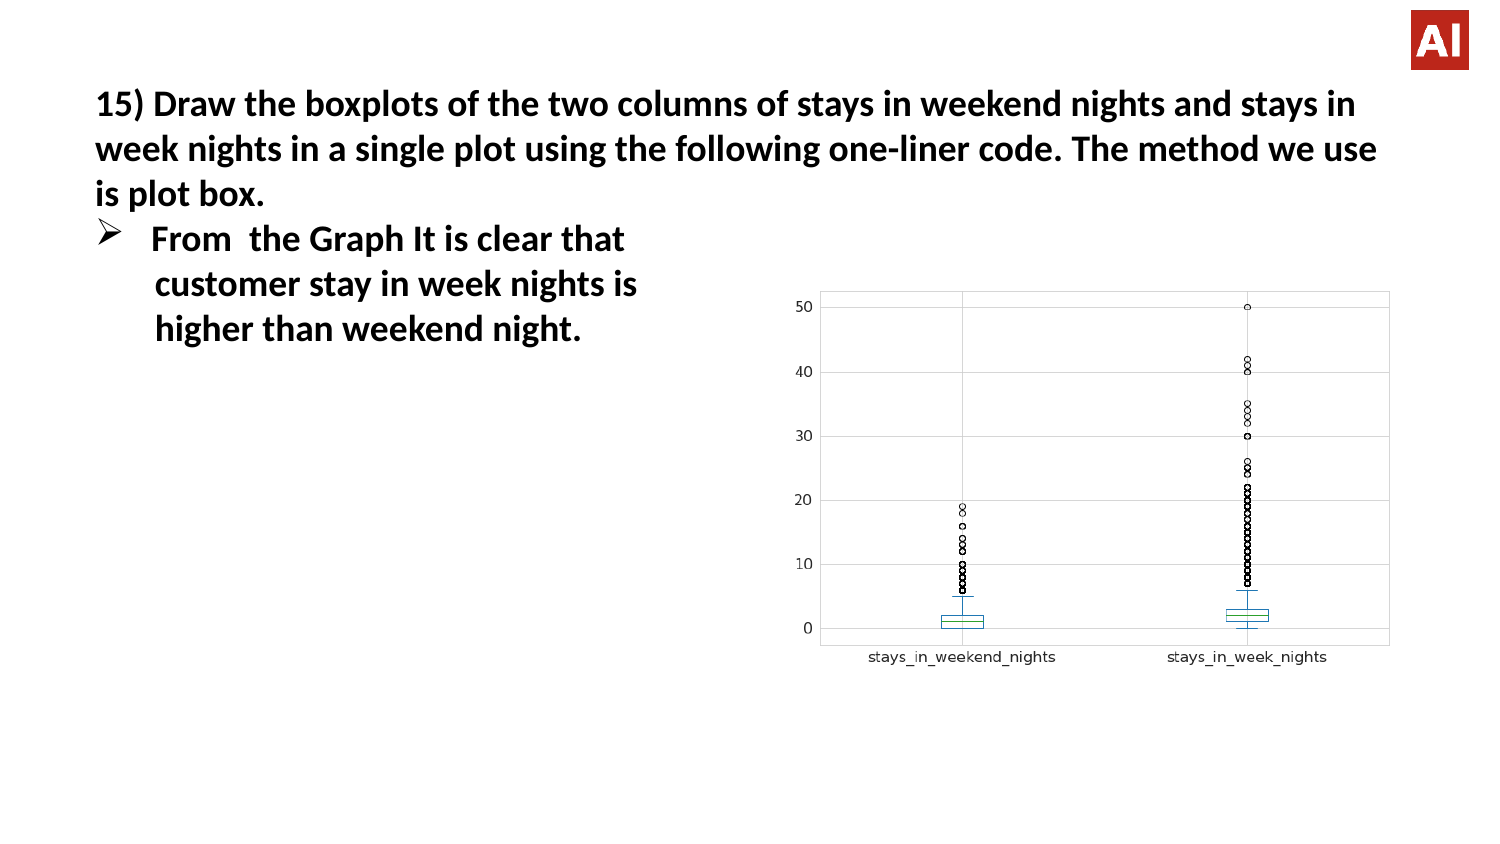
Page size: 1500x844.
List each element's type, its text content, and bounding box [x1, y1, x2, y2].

picture [1411, 10, 1469, 70]
picture [787, 284, 1395, 673]
text_box 15) Draw the boxplots of the two columns of stays in weekend nights and stays in week nights in a single plot using the following one-liner code. The method we use is plot box. From the Graph It is clear that customer stay in week nights is higher than weekend night. [80, 71, 1420, 447]
